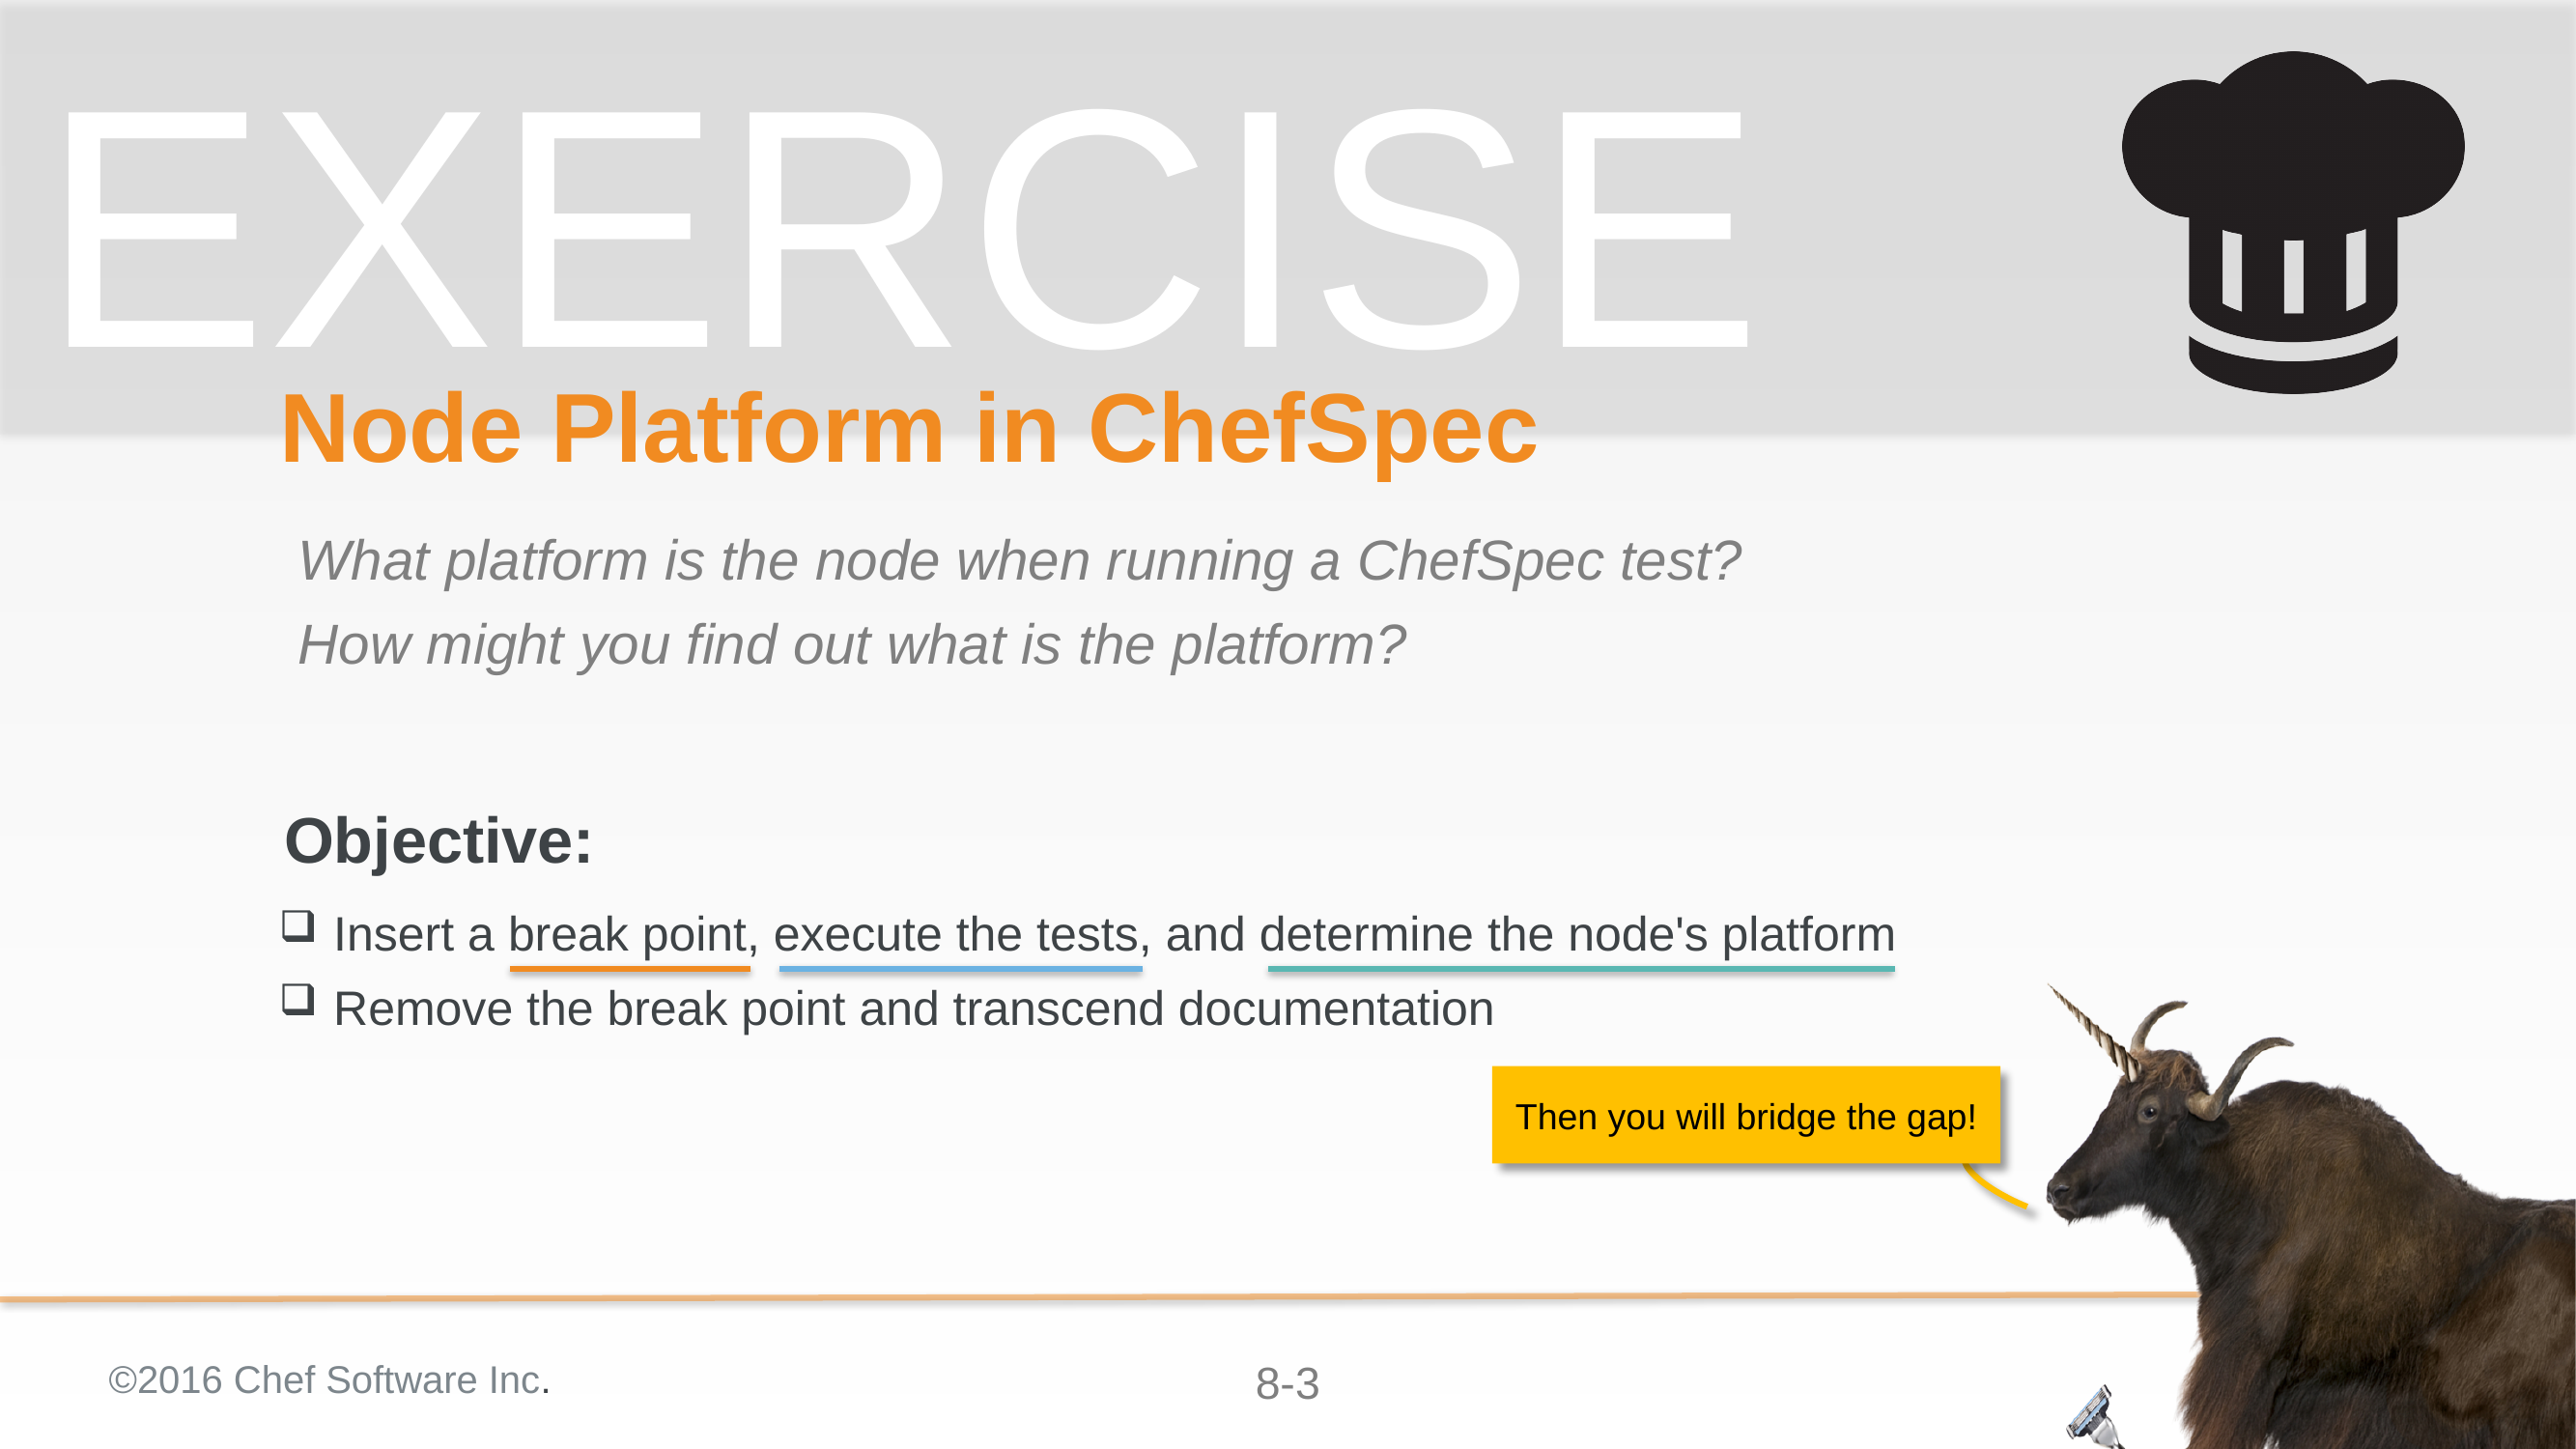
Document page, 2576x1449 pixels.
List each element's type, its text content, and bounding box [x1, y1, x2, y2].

title Node Platform in ChefSpec [265, 363, 2217, 498]
text_box Then you will bridge the gap! [1491, 1065, 1942, 1164]
picture [1882, 955, 2576, 1449]
list What platform is the node when running a ChefSpec test? How might you find out what is the platform? [265, 516, 2217, 759]
picture [2122, 51, 2465, 399]
list Insert a break point, execute the tests, and determine the node's platform Remove the break point and transcend documentation [265, 895, 2217, 1284]
